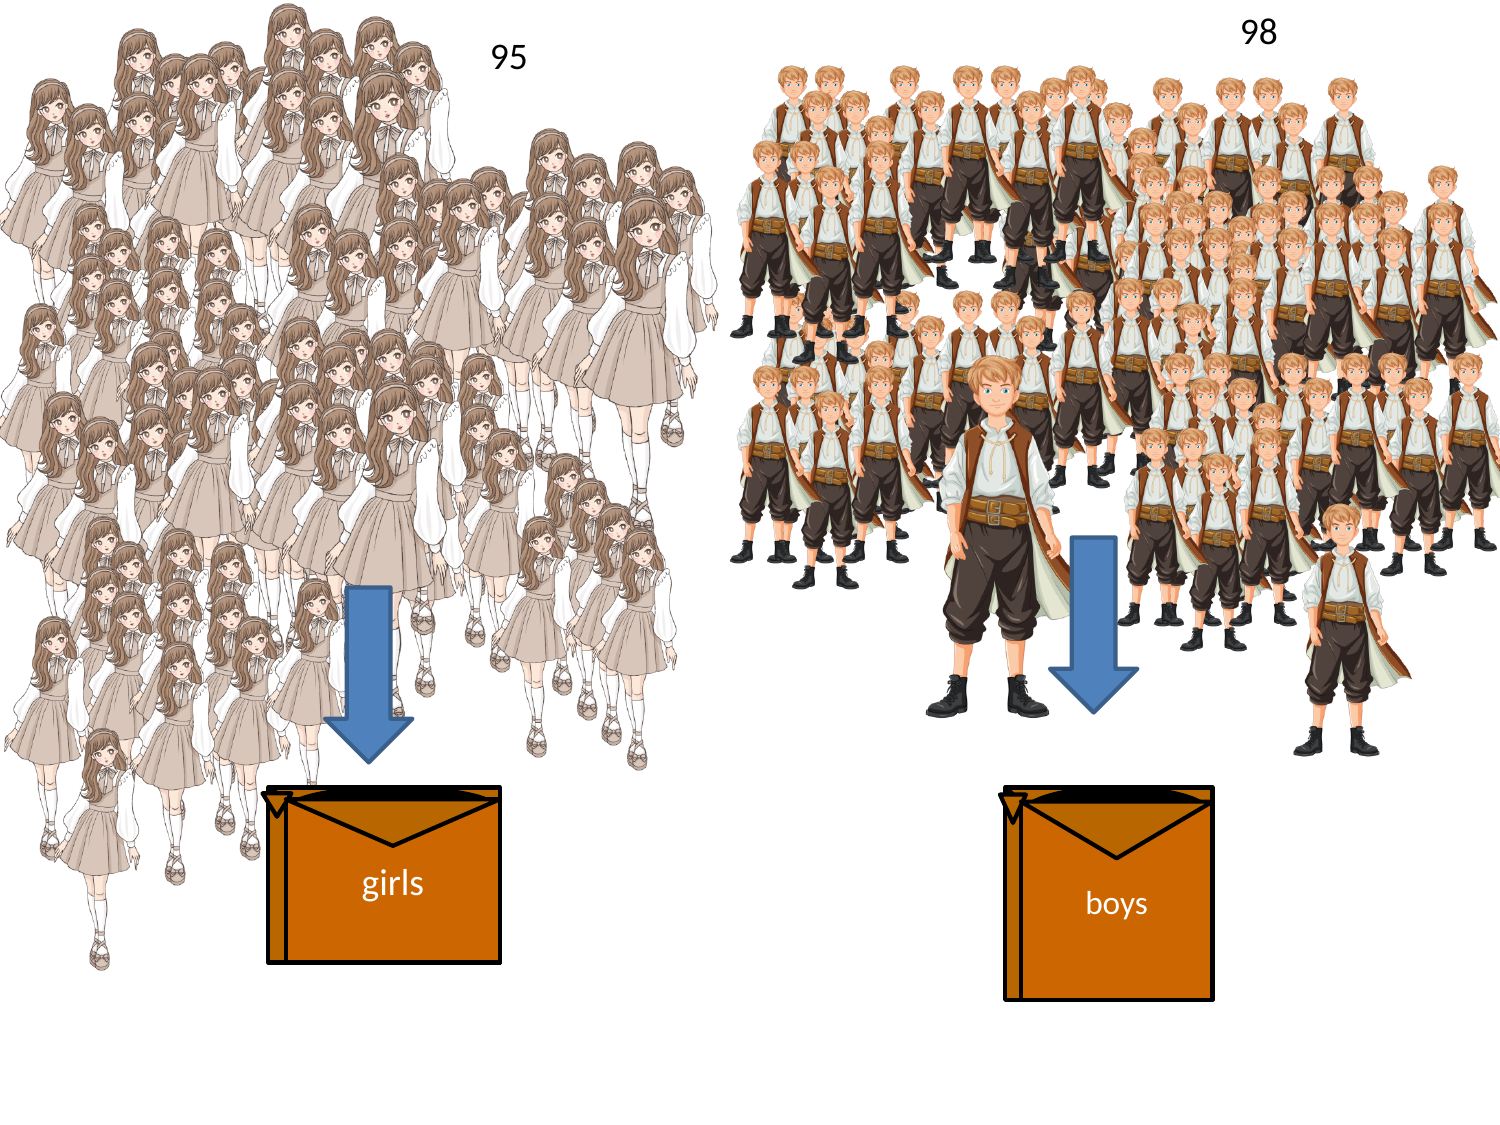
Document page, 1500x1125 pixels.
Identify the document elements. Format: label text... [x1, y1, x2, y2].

picture [917, 349, 1100, 723]
text_box [1105, 655, 1140, 705]
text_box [724, 62, 1138, 367]
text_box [1112, 349, 1500, 654]
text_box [262, 787, 501, 963]
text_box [0, 0, 761, 973]
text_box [1105, 374, 1138, 592]
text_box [1141, 74, 1401, 160]
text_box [724, 375, 912, 592]
text_box 98 [1224, 0, 1500, 60]
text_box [999, 787, 1213, 1001]
picture [1287, 499, 1415, 761]
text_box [1141, 162, 1500, 199]
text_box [1141, 199, 1500, 348]
